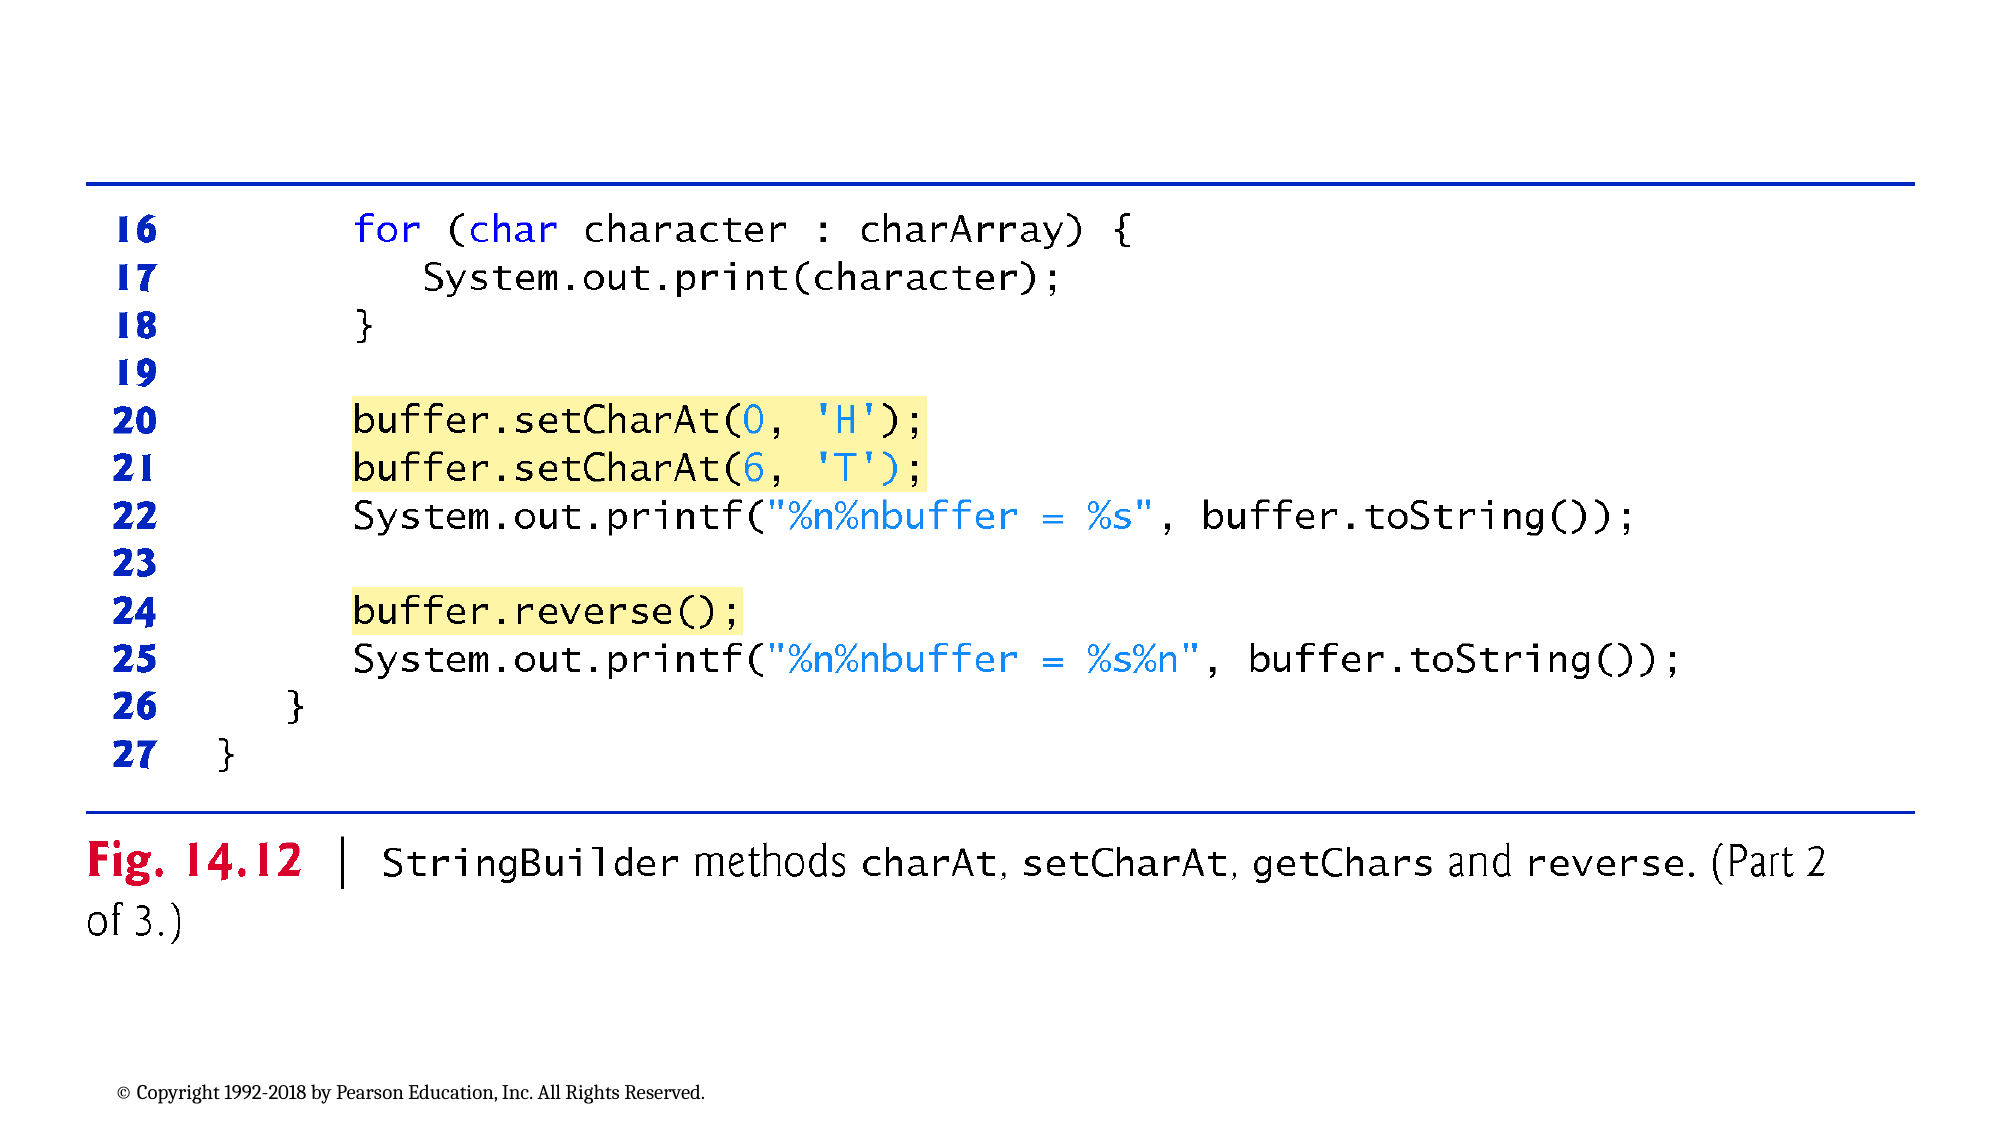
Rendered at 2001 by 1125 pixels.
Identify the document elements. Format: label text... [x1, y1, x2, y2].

footer © Copyright 1992-2018 by Pearson Education, Inc. All Rights Reserved. [99, 1051, 1473, 1112]
picture [0, 96, 2000, 1029]
